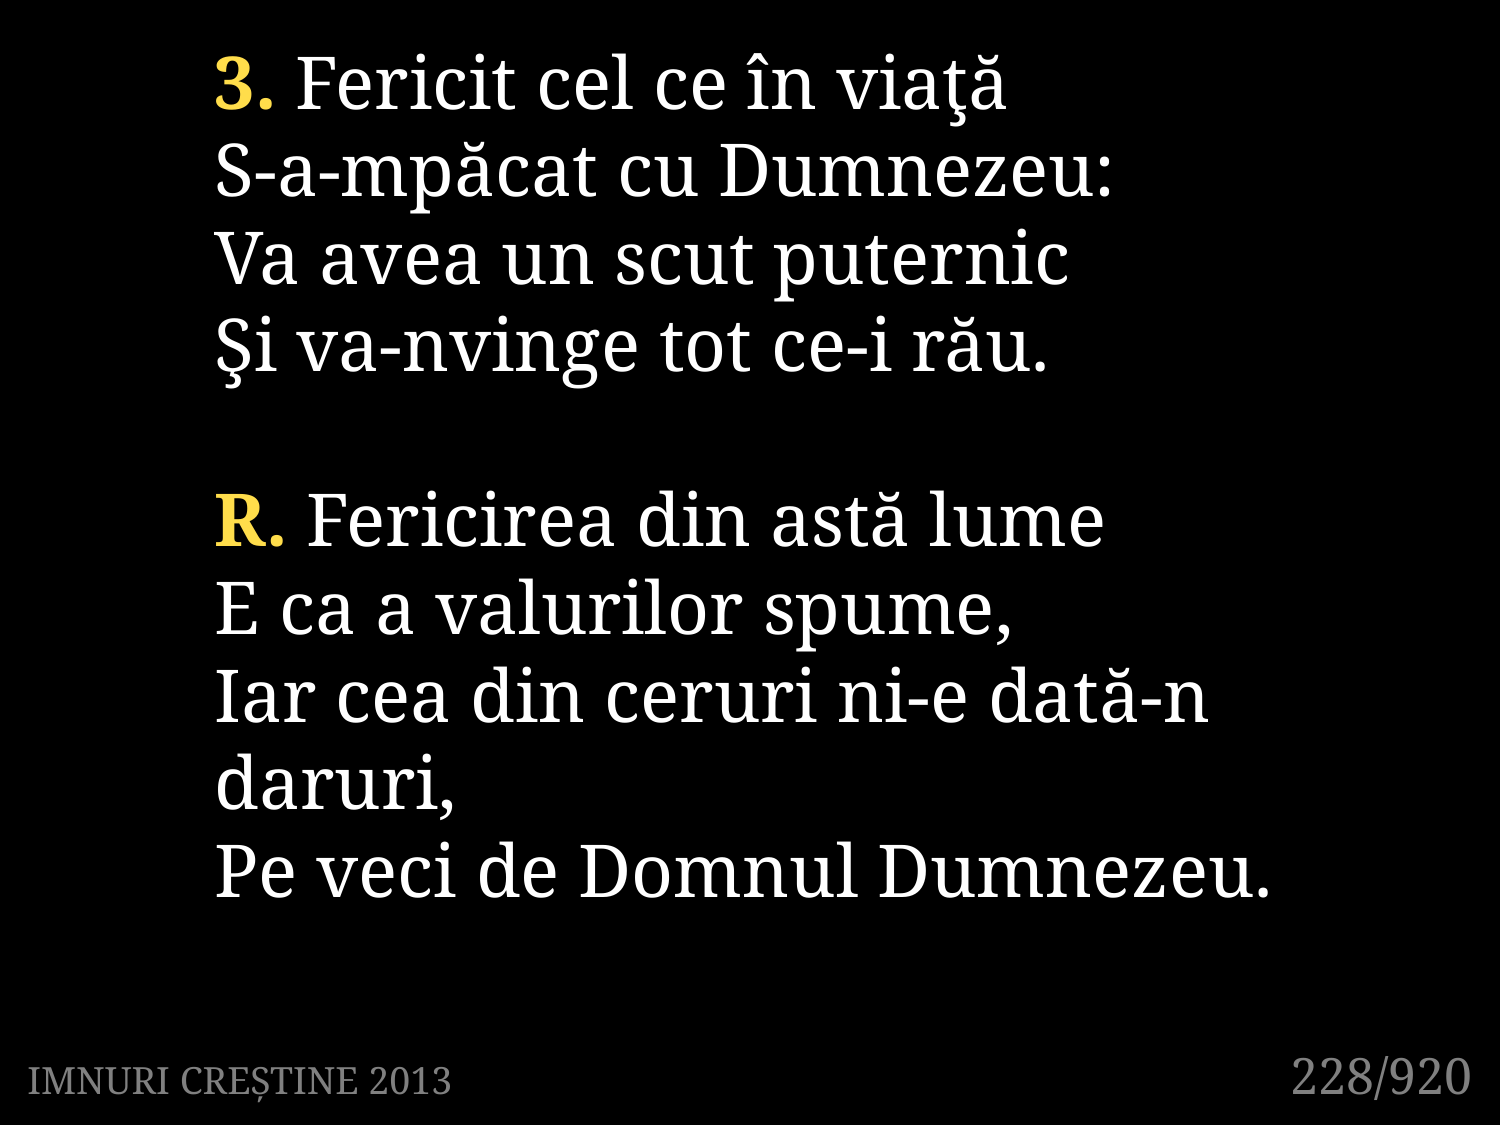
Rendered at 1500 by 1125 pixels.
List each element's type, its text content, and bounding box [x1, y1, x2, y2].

text_box IMNURI CREȘTINE 2013 [12, 1049, 637, 1110]
text_box 228/920 [637, 1037, 1488, 1113]
text_box 3. Fericit cel ce în viaţă S-a-mpăcat cu Dumnezeu: Va avea un scut puternic Şi va-nvinge tot ce-i rău. R. Fericirea din astă lume E ca a valurilor spume, Iar cea din ceruri ni-e dată-n daruri, Pe veci de Domnul Dumnezeu. [199, 29, 1463, 919]
